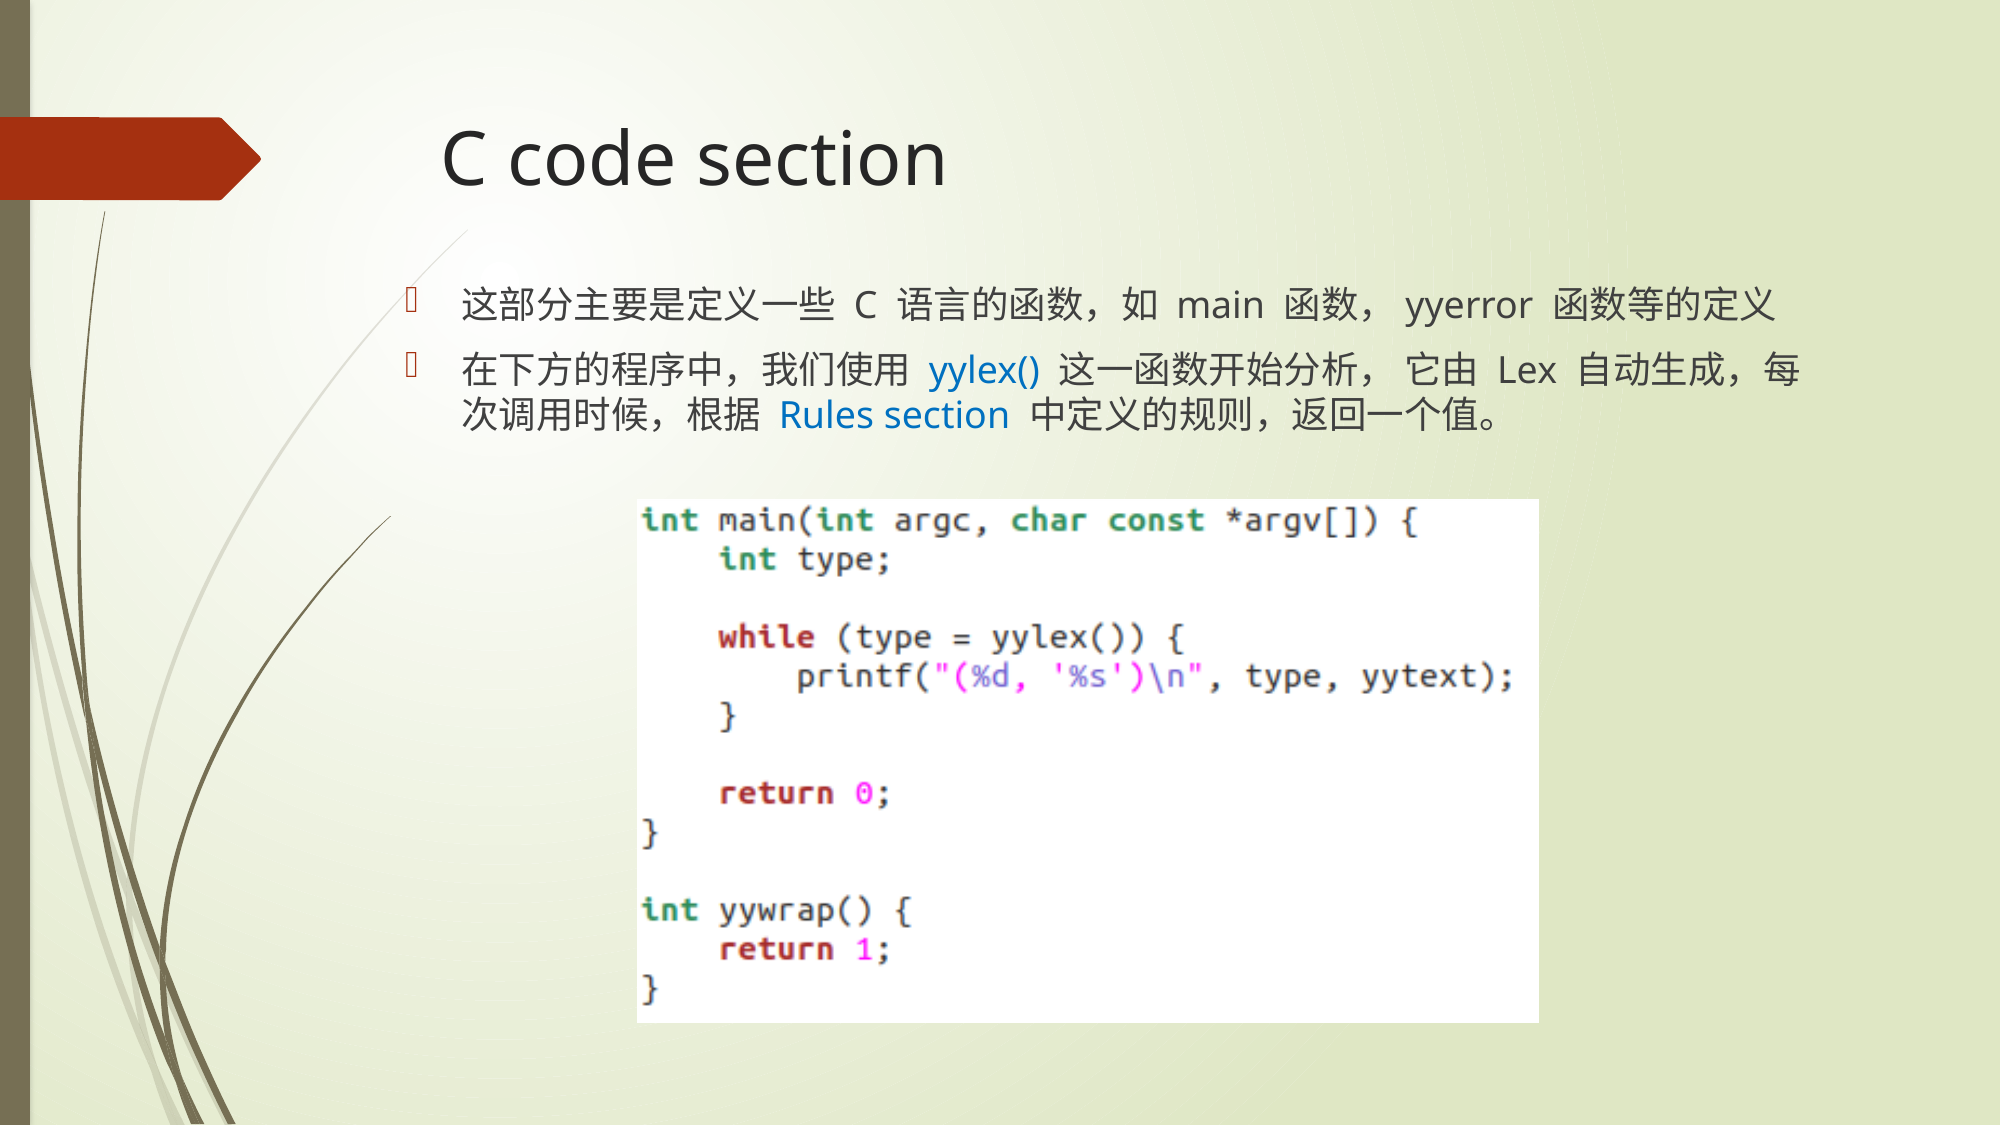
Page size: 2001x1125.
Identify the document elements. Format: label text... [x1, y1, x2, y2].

title C code section [425, 102, 1888, 313]
list 这部分主要是定义一些 C 语言的函数，如 main 函数，yyerror 函数等的定义 在下方的程序中，我们使用 yylex() 这一函数开始分析， 它由 Lex 自动生成，每次调用时候，根据 Rules section 中定义的规则，返回一个值。 [390, 273, 1853, 893]
picture [636, 499, 1539, 1023]
